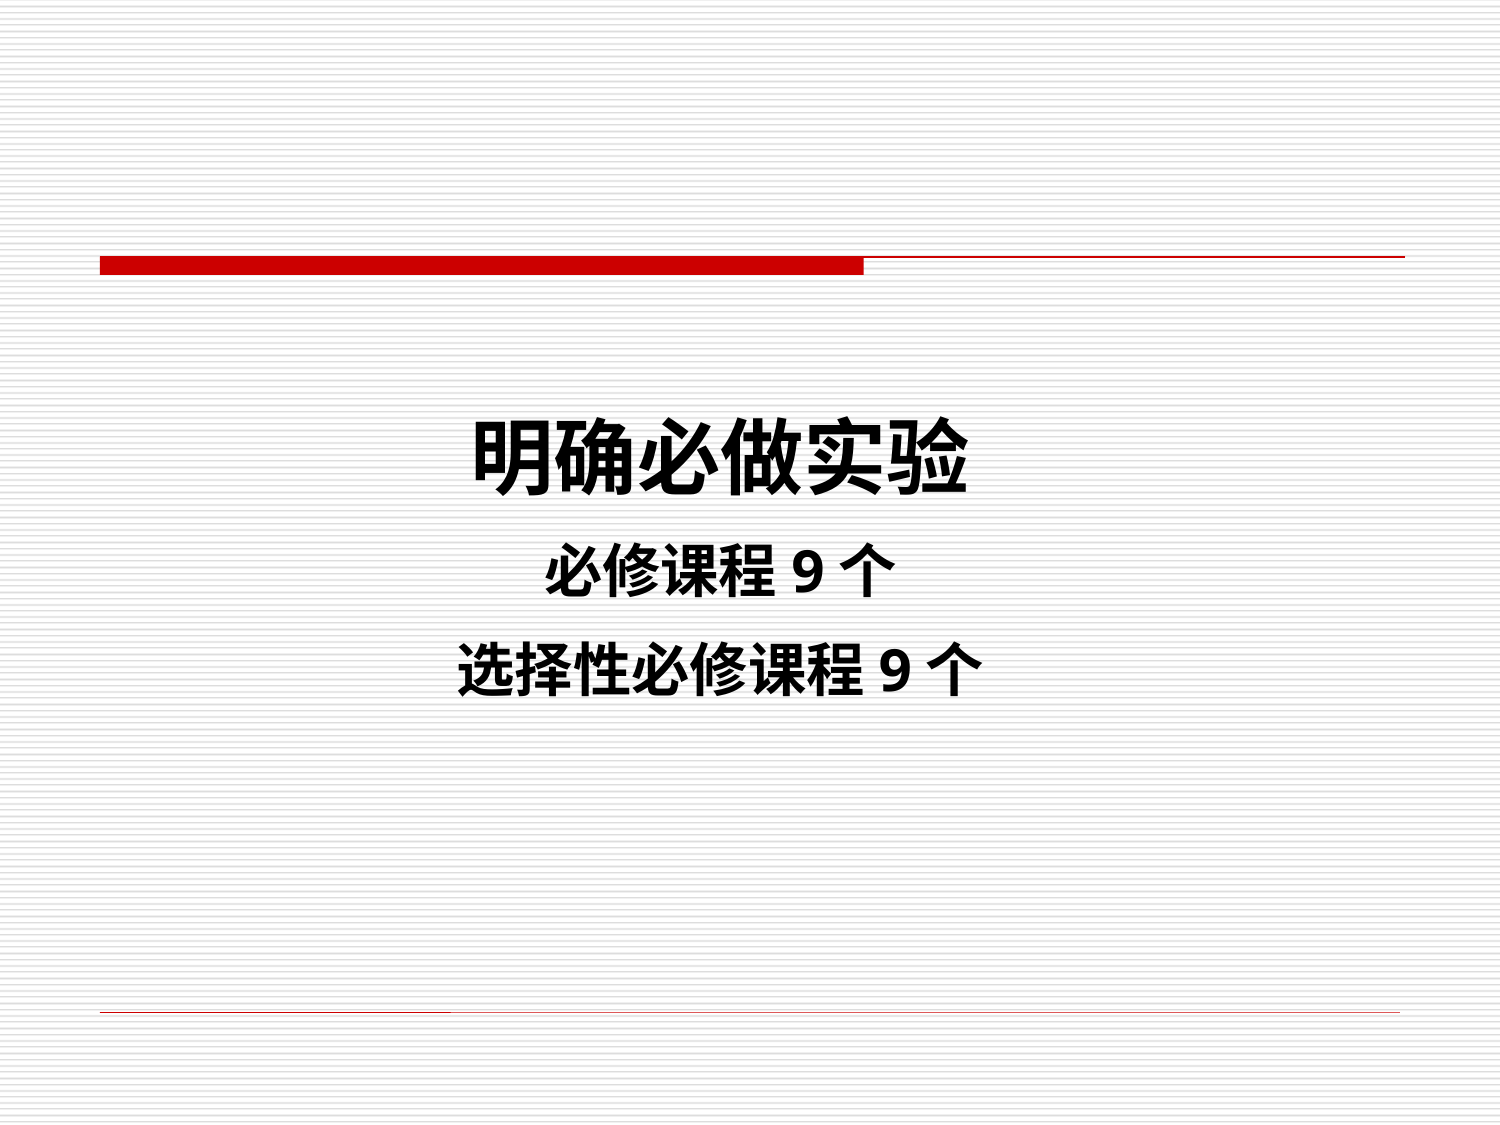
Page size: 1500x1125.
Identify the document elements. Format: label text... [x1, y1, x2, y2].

text_box 明确必做实验 必修课程9个 选择性必修课程9个 [100, 397, 1341, 712]
picture [0, 0, 1500, 1125]
